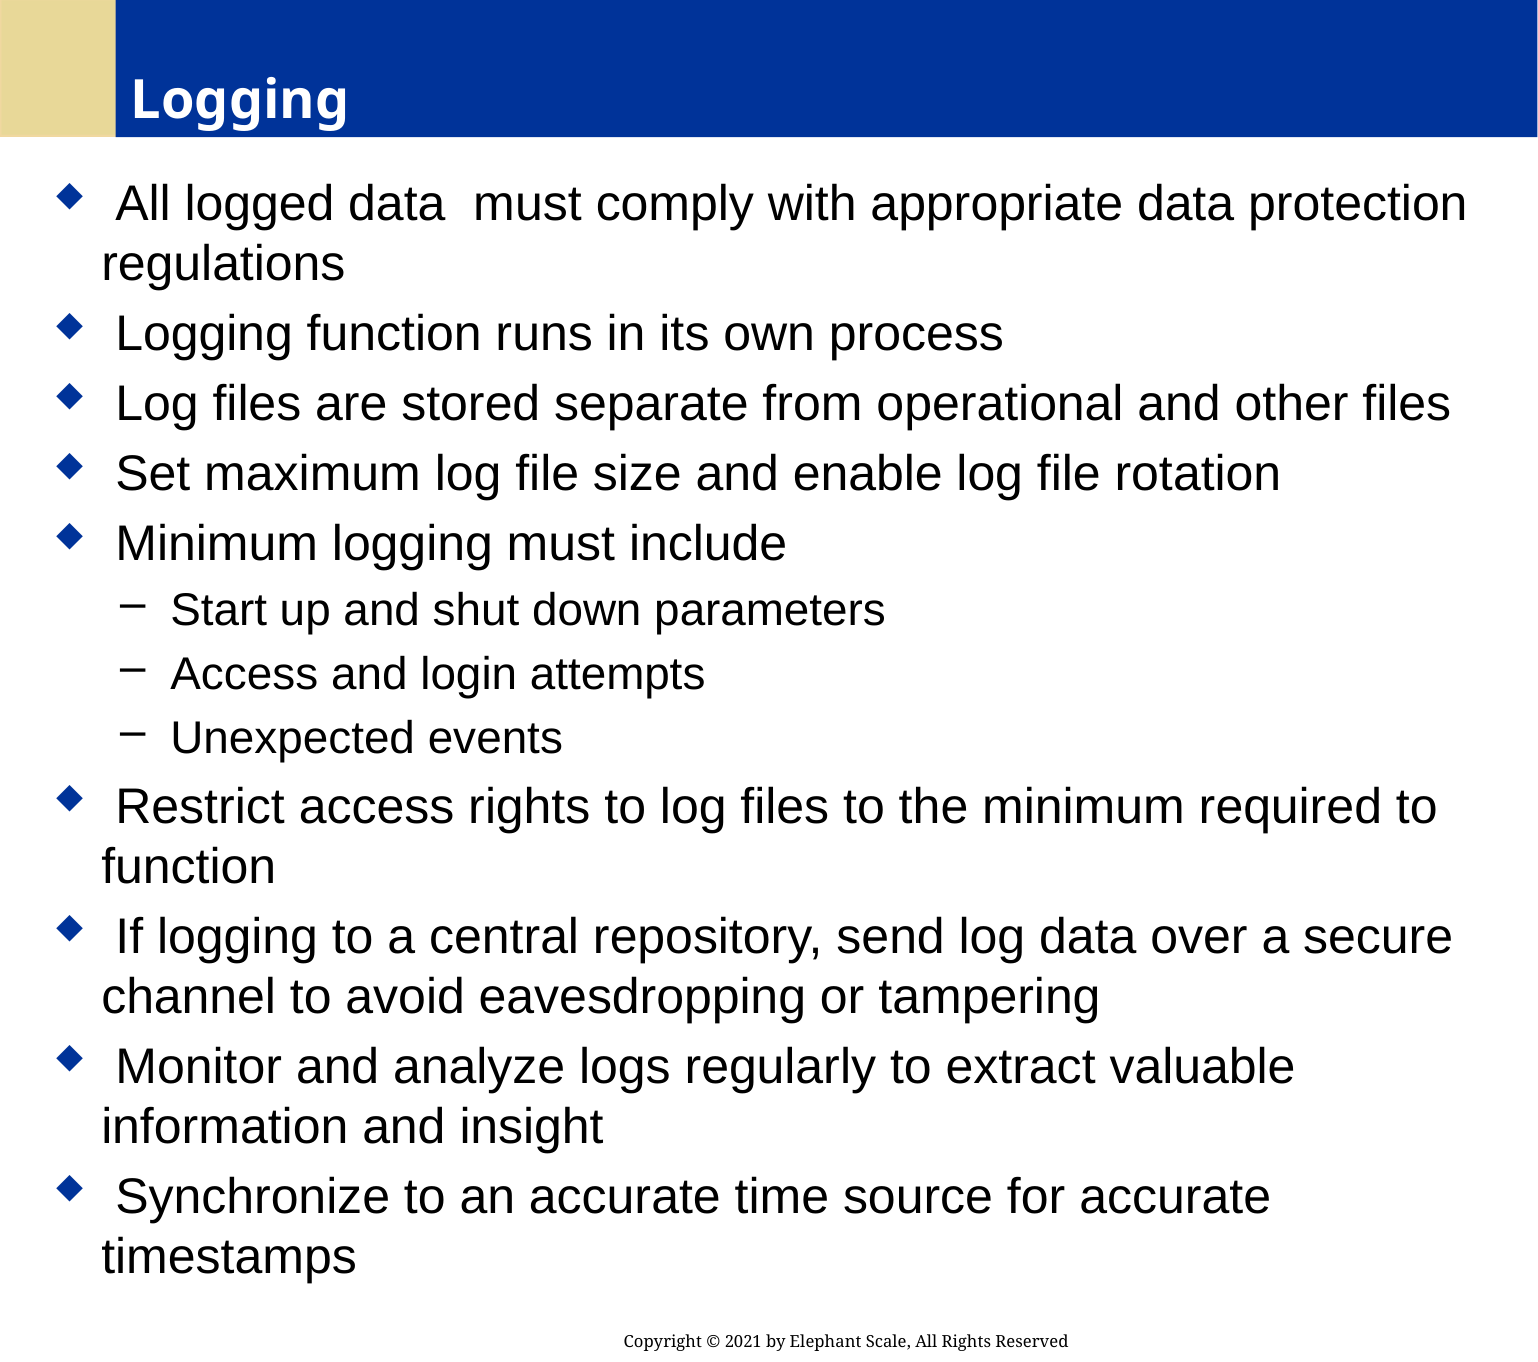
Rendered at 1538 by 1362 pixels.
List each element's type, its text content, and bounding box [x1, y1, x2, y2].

list All logged data must comply with appropriate data protection regulations Logging function runs in its own process Log files are stored separate from operational and other files Set maximum log file size and enable log file rotation Minimum logging must include Start up and shut down parameters Access and login attempts Unexpected events Restrict access rights to log files to the minimum required to function If logging to a central repository, send log data over a secure channel to avoid eavesdropping or tampering Monitor and analyze logs regularly to extract valuable information and insight Synchronize to an accurate time source for accurate timestamps [38, 162, 1500, 1284]
picture [0, 0, 115, 137]
text_box Copyright © 2021 by Elephant Scale, All Rights Reserved [608, 1322, 1085, 1358]
title Logging [115, 0, 1538, 138]
